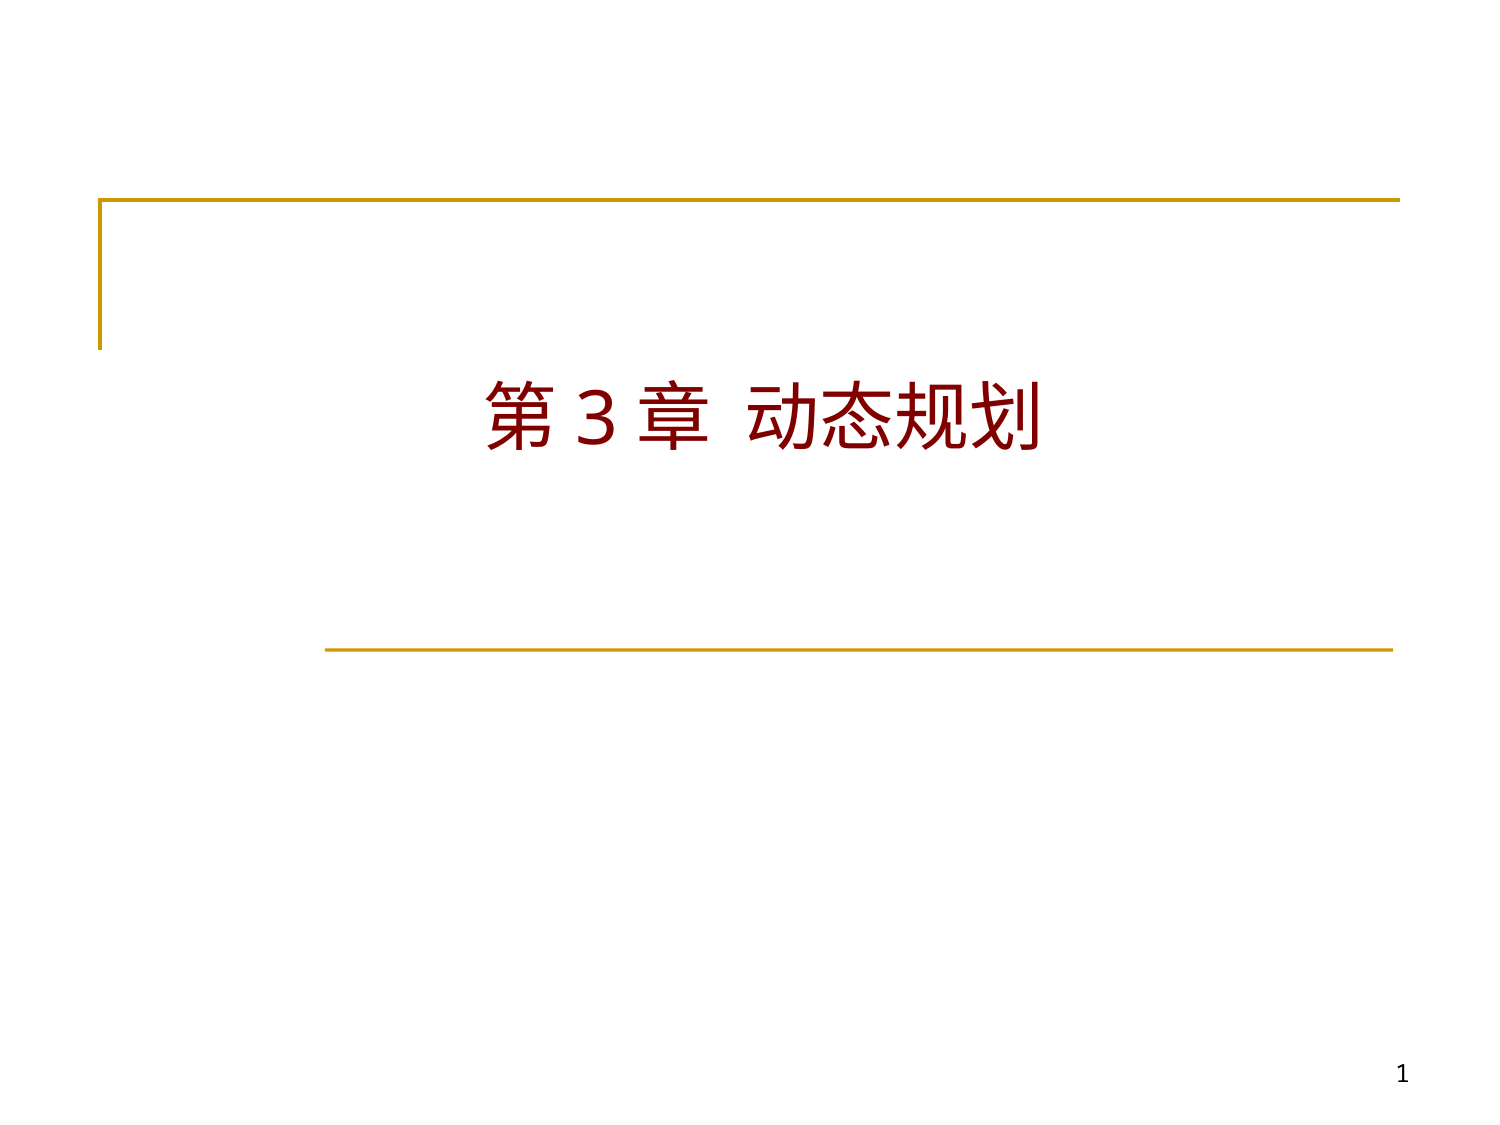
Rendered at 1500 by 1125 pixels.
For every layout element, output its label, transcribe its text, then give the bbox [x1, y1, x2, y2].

title 第3章 动态规划 [101, 361, 1426, 540]
slide_number 1 [1074, 1023, 1426, 1100]
